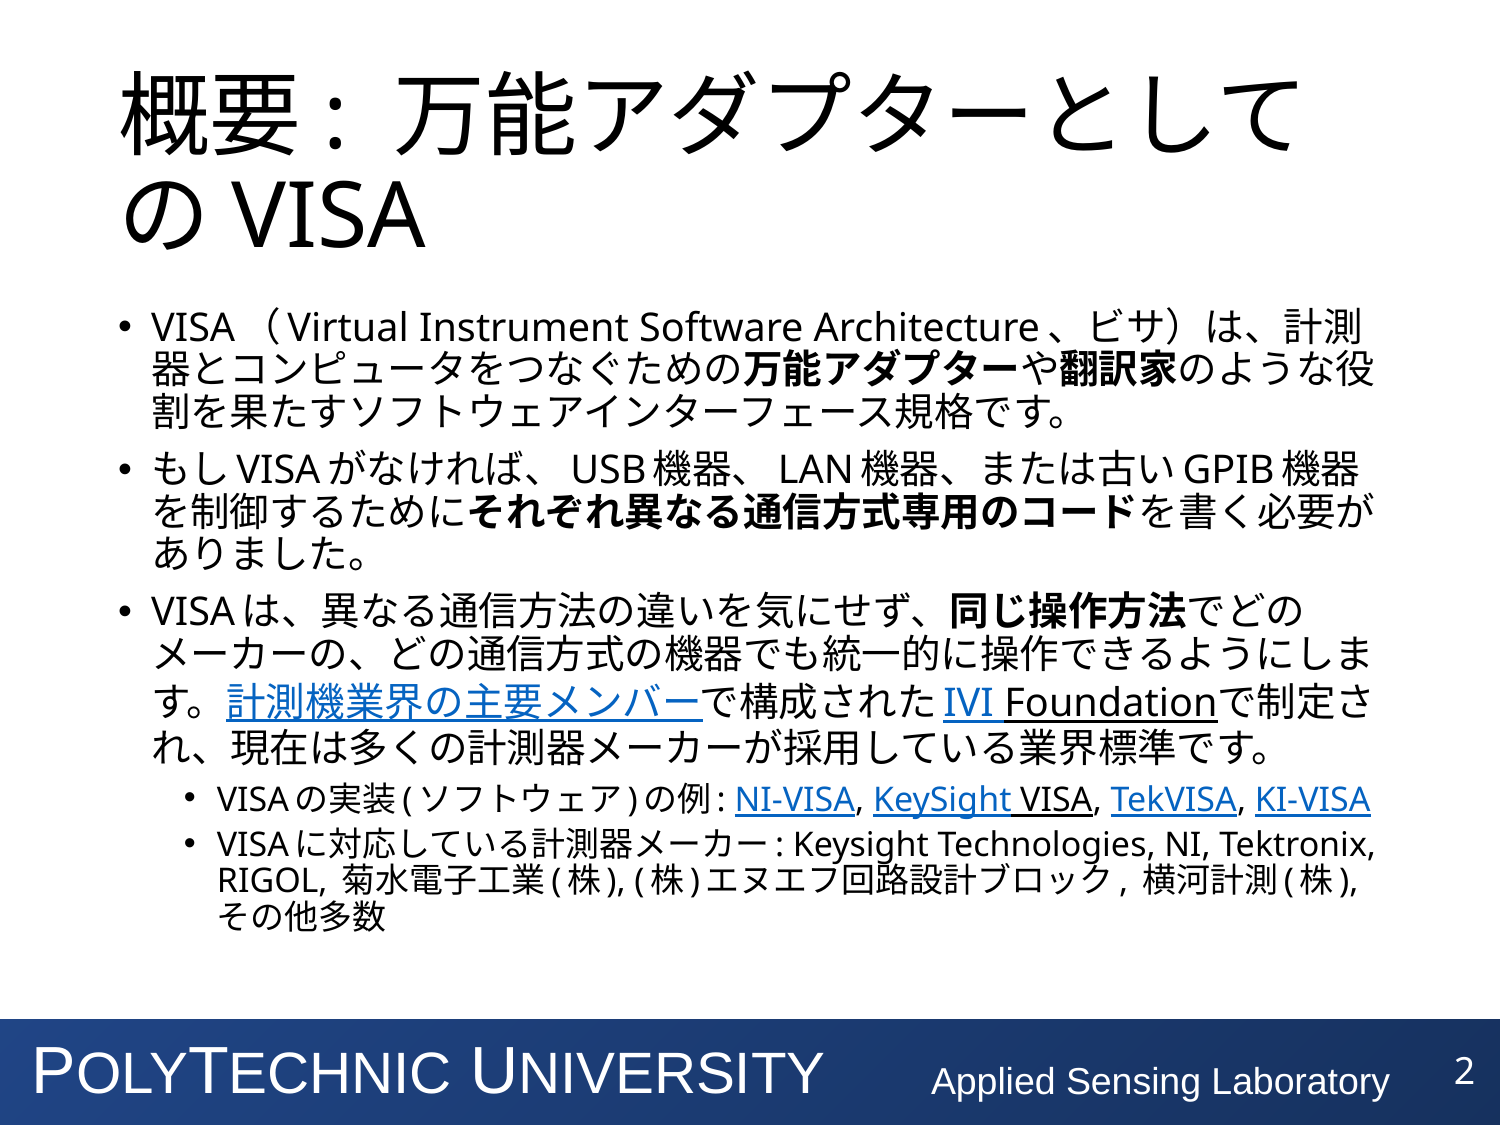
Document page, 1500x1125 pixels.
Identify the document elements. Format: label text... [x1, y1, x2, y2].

list VISA（Virtual Instrument Software Architecture、ビサ）は、計測器とコンピュータをつなぐための万能アダプターや翻訳家のような役割を果たすソフトウェアインターフェース規格です。 もしVISAがなければ、USB機器、LAN機器、または古いGPIB機器を制御するためにそれぞれ異なる通信方式専用のコードを書く必要がありました。 VISAは、異なる通信方法の違いを気にせず、同じ操作方法でどのメーカーの、どの通信方式の機器でも統一的に操作できるようにします。計測機業界の主要メンバーで構成されたIVI Foundationで制定され、現在は多くの計測器メーカーが採用している業界標準です。 VISAの実装(ソフトウェア)の例: NI-VISA, KeySight VISA, TekVISA, KI-VISA VISAに対応している計測器メーカー: Keysight Technologies, NI, Tektronix, RIGOL, 菊水電子工業(株), (株)エヌエフ回路設計ブロック, 横河計測(株), その他多数 [103, 299, 1397, 1014]
title 概要: 万能アダプターとしてのVISA [103, 59, 1397, 278]
slide_number 2 [1396, 1042, 1491, 1103]
